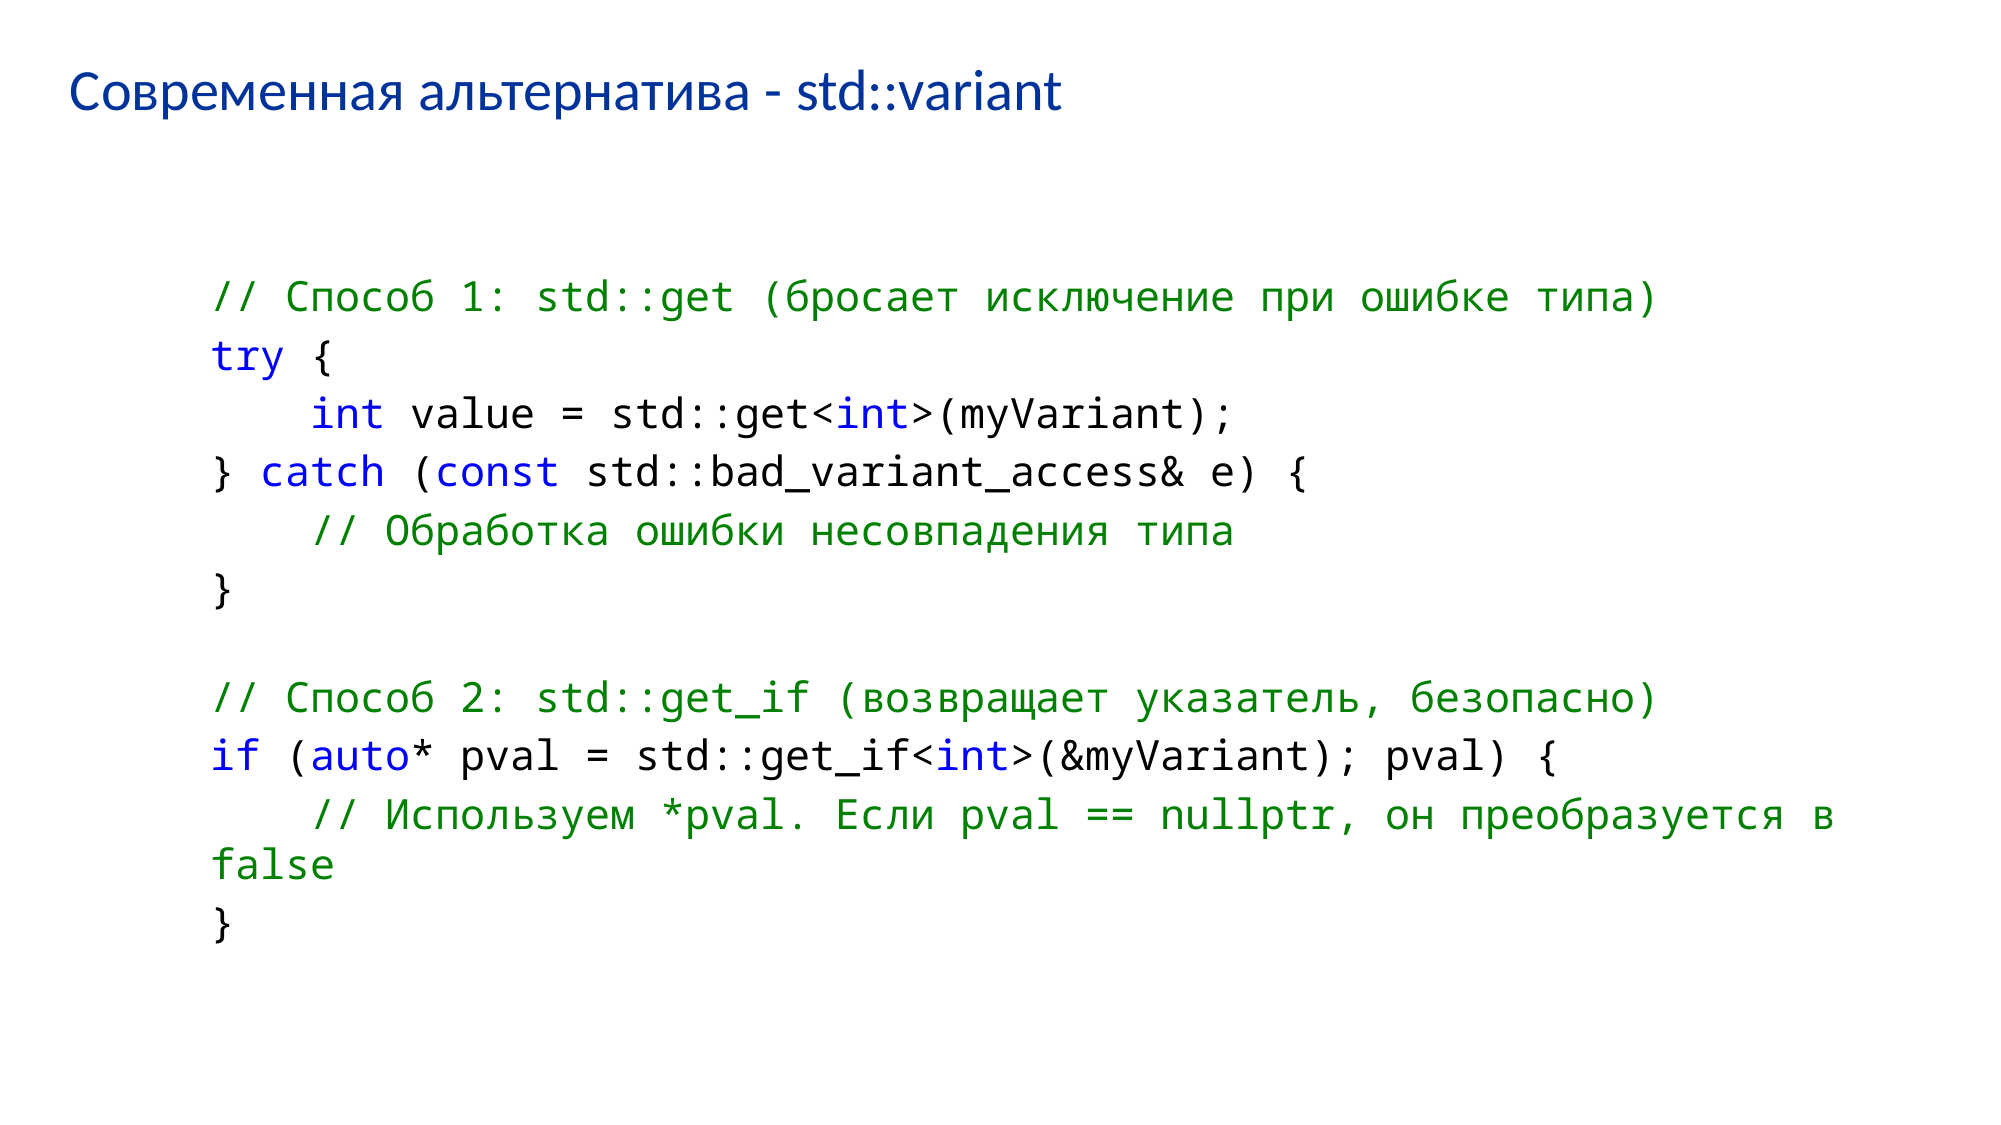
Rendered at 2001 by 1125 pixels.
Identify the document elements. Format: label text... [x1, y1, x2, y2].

title Современная альтернатива - std::variant [55, 45, 1945, 185]
list // Способ 1: std::get (бросает исключение при ошибке типа) try { int value = std::get<int>(myVariant); } catch (const std::bad_variant_access& e) { // Обработка ошибки несовпадения типа } // Способ 2: std::get_if (возвращает указатель, безопасно) if (auto* pval = std::get_if<int>(&myVariant); pval) { // Используем *pval. Если pval == nullptr, он преобразуется в false } [195, 262, 1923, 1005]
